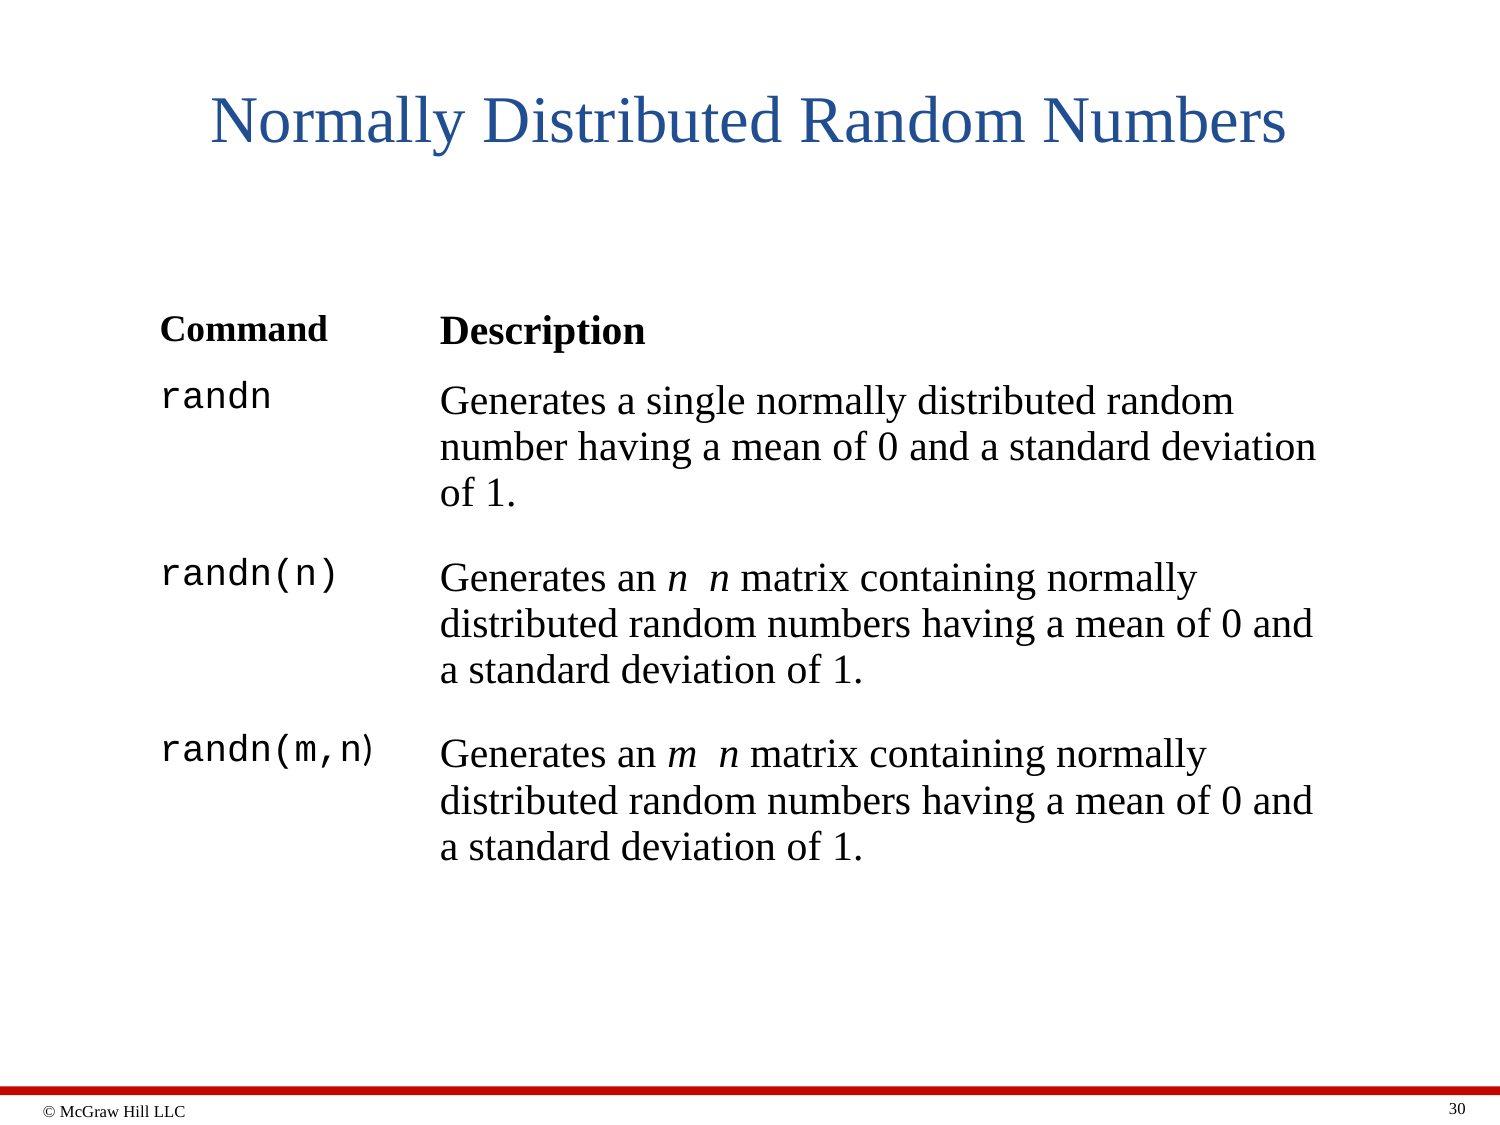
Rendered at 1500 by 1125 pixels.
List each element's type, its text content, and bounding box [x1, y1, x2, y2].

title Normally Distributed Random Numbers [56, 22, 1444, 221]
slide_number 30 [1415, 1094, 1474, 1122]
